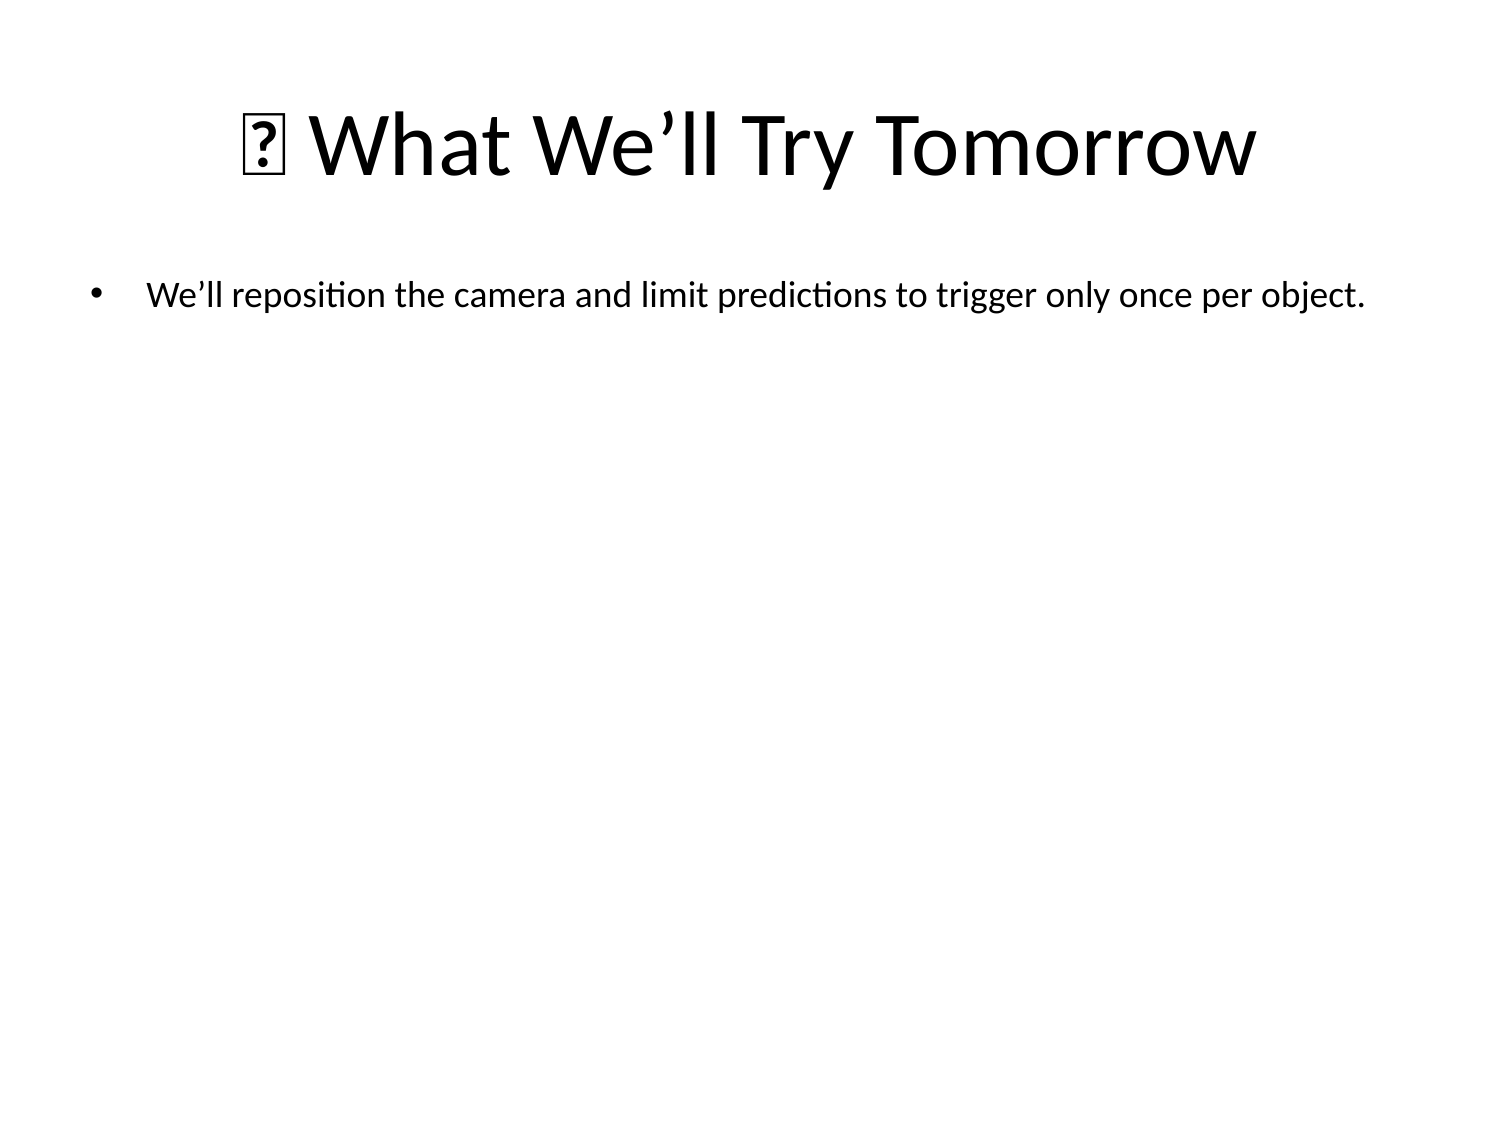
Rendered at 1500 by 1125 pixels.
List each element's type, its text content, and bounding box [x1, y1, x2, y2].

title 🔁 What We’ll Try Tomorrow [75, 45, 1425, 233]
list We’ll reposition the camera and limit predictions to trigger only once per object. [75, 262, 1425, 1005]
